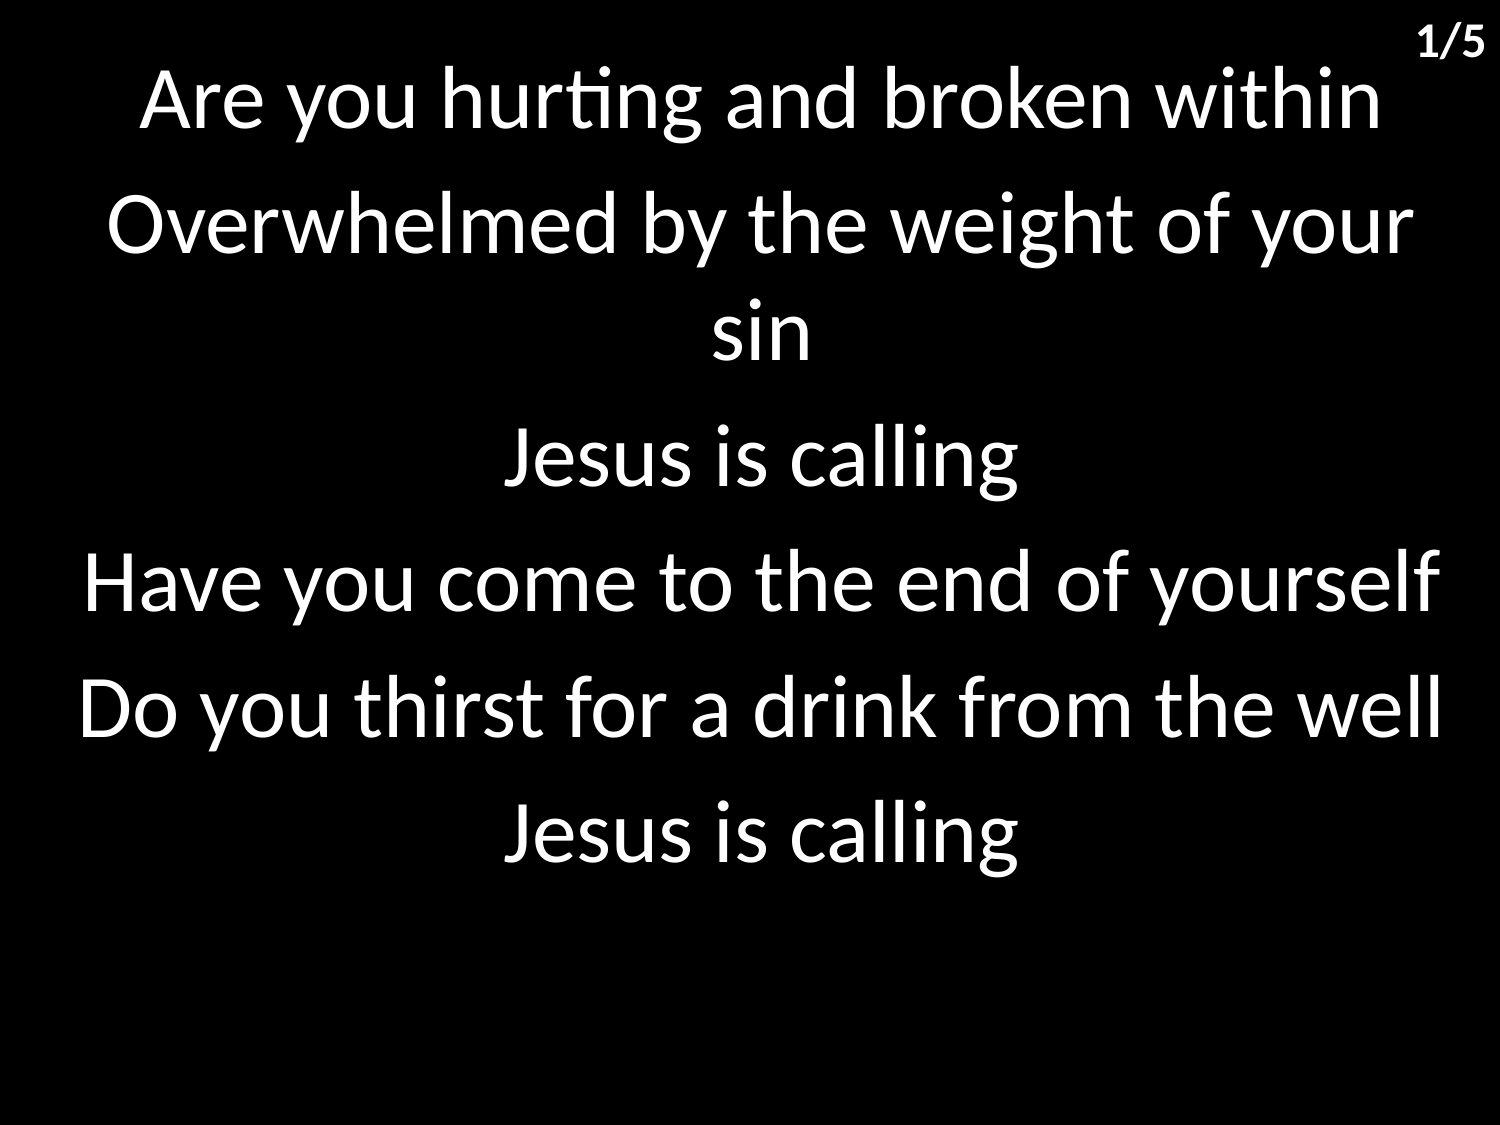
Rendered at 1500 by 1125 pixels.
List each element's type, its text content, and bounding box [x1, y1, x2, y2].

text_box 1/5 [1399, 0, 1500, 75]
subtitle Are you hurting and broken within Overwhelmed by the weight of your sin Jesus is calling Have you come to the end of yourself Do you thirst for a drink from the well Jesus is calling [53, 30, 1471, 1094]
